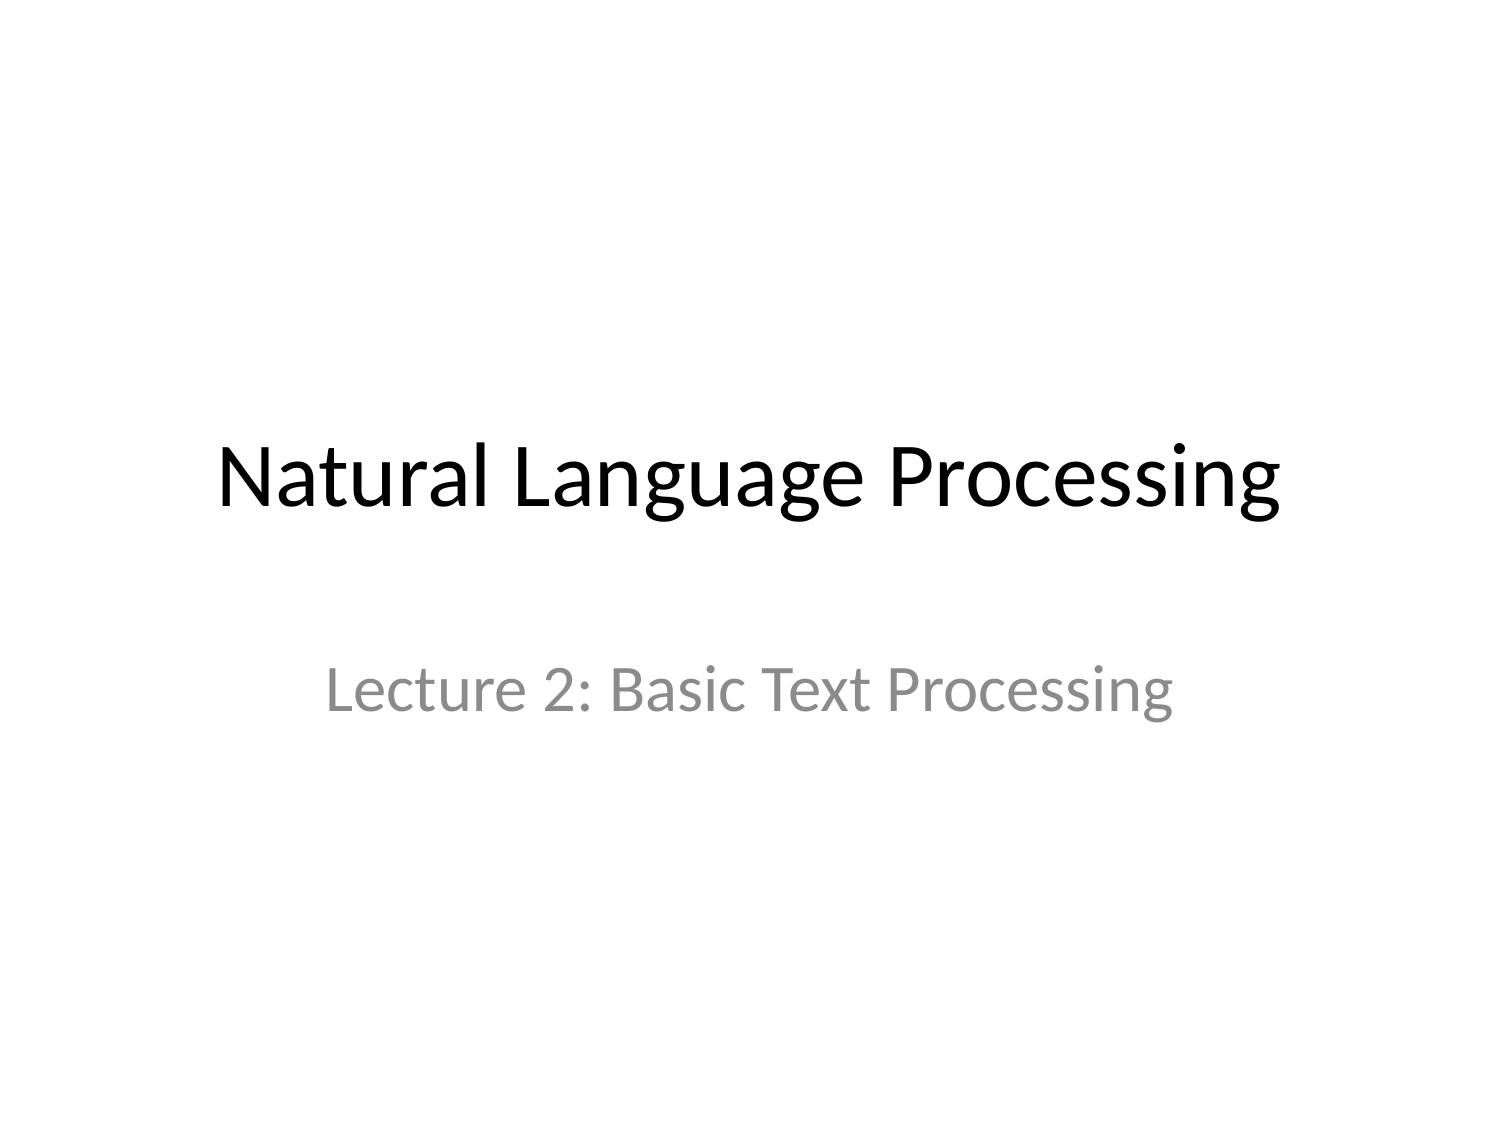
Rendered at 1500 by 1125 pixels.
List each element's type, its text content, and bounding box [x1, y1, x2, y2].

subtitle Lecture 2: Basic Text Processing [225, 637, 1275, 925]
title Natural Language Processing [112, 349, 1388, 591]
